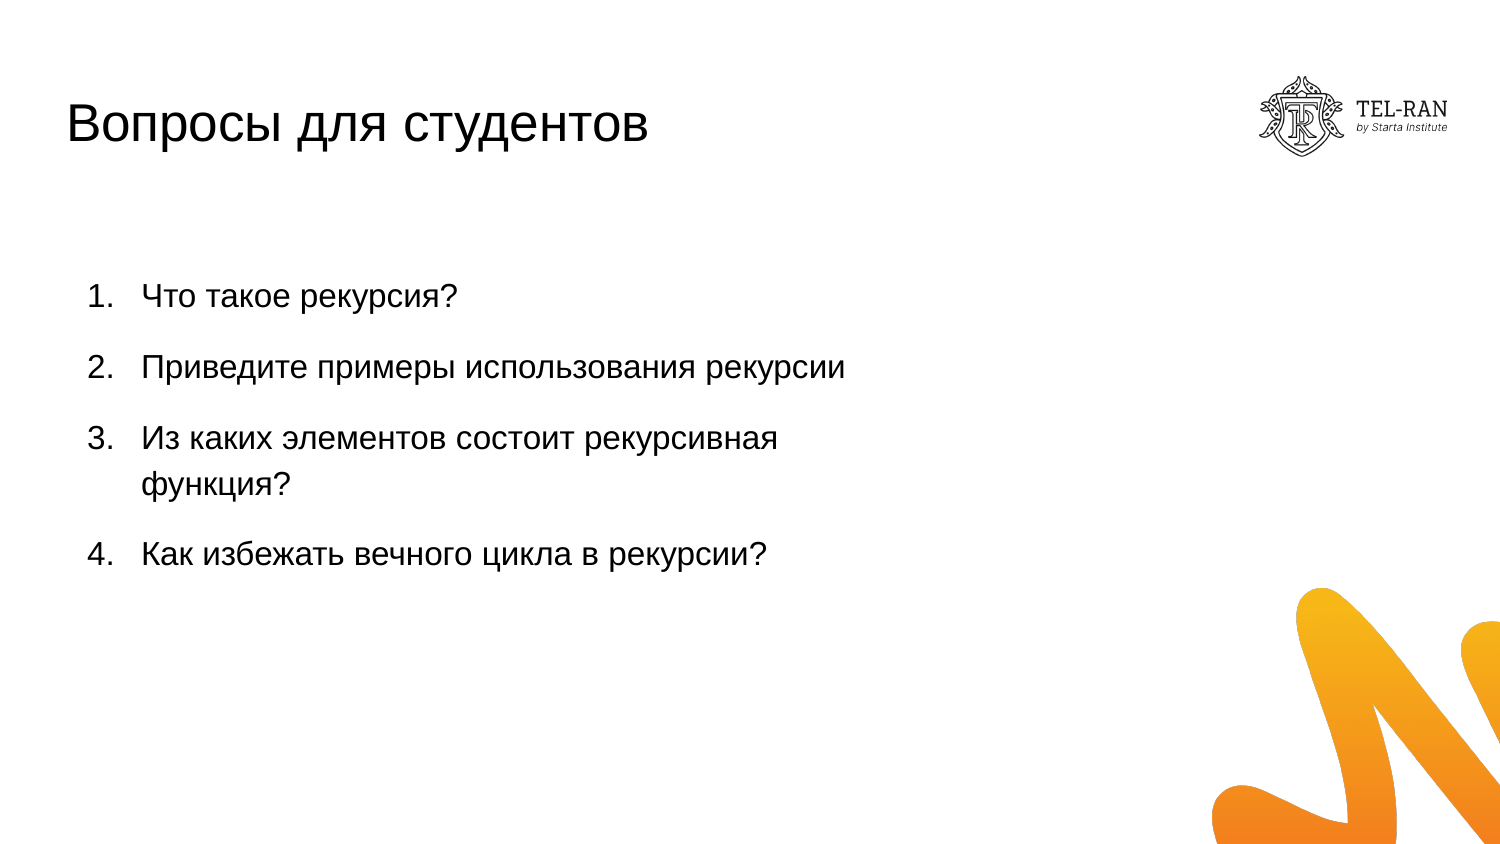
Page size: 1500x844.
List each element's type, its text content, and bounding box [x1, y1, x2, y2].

picture [1152, 588, 1500, 844]
list Что такое рекурсия? Приведите примеры использования рекурсии Из каких элементов состоит рекурсивная функция? Как избежать вечного цикла в рекурсии? [51, 253, 915, 750]
title Вопросы для студентов [51, 72, 1449, 167]
picture [1259, 76, 1447, 157]
